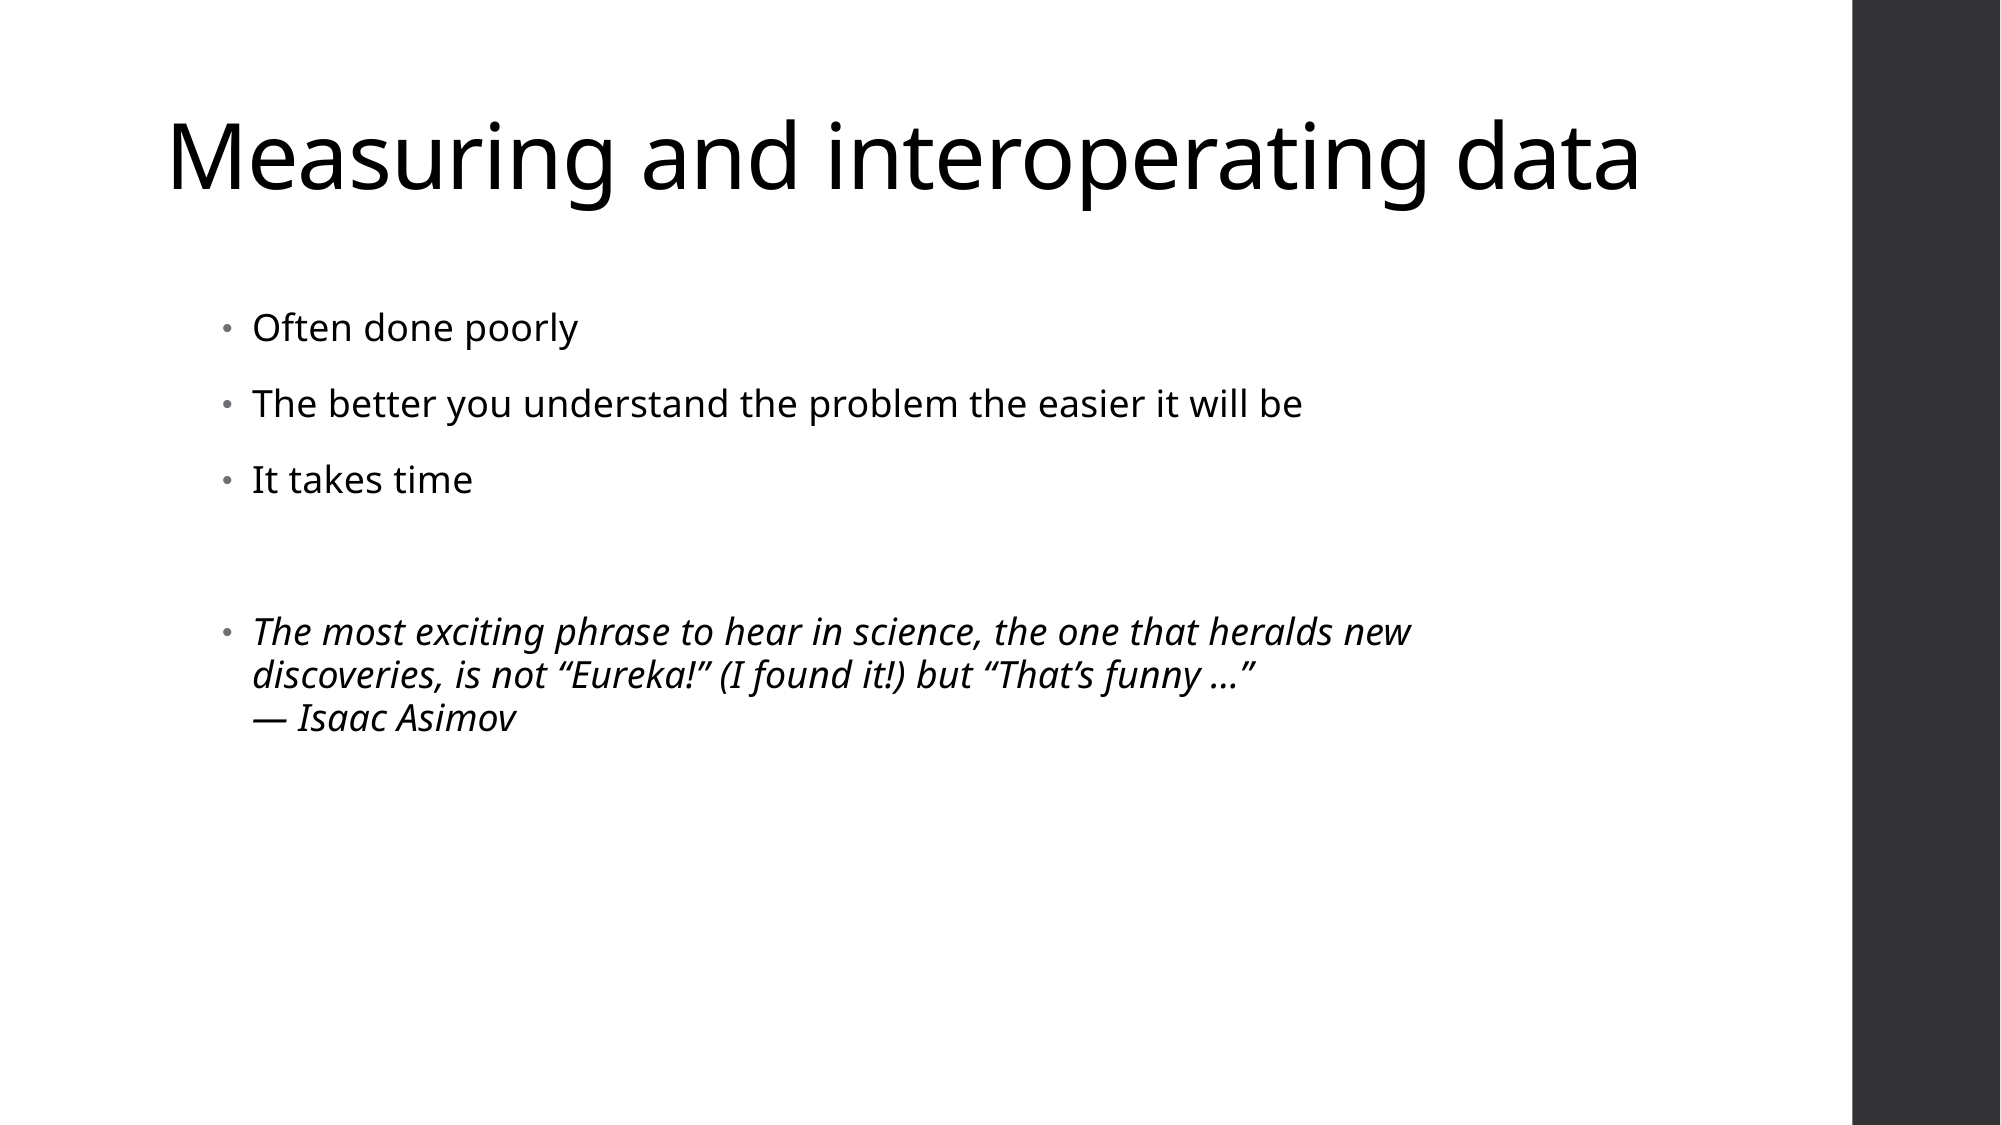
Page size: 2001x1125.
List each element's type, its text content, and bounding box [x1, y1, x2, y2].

title Measuring and interoperating data [0, 0, 1853, 218]
list Often done poorly The better you understand the problem the easier it will be It takes time The most exciting phrase to hear in science, the one that heralds new discoveries, is not “Eureka!” (I found it!) but “That’s funny …” — Isaac Asimov [206, 299, 1617, 1014]
